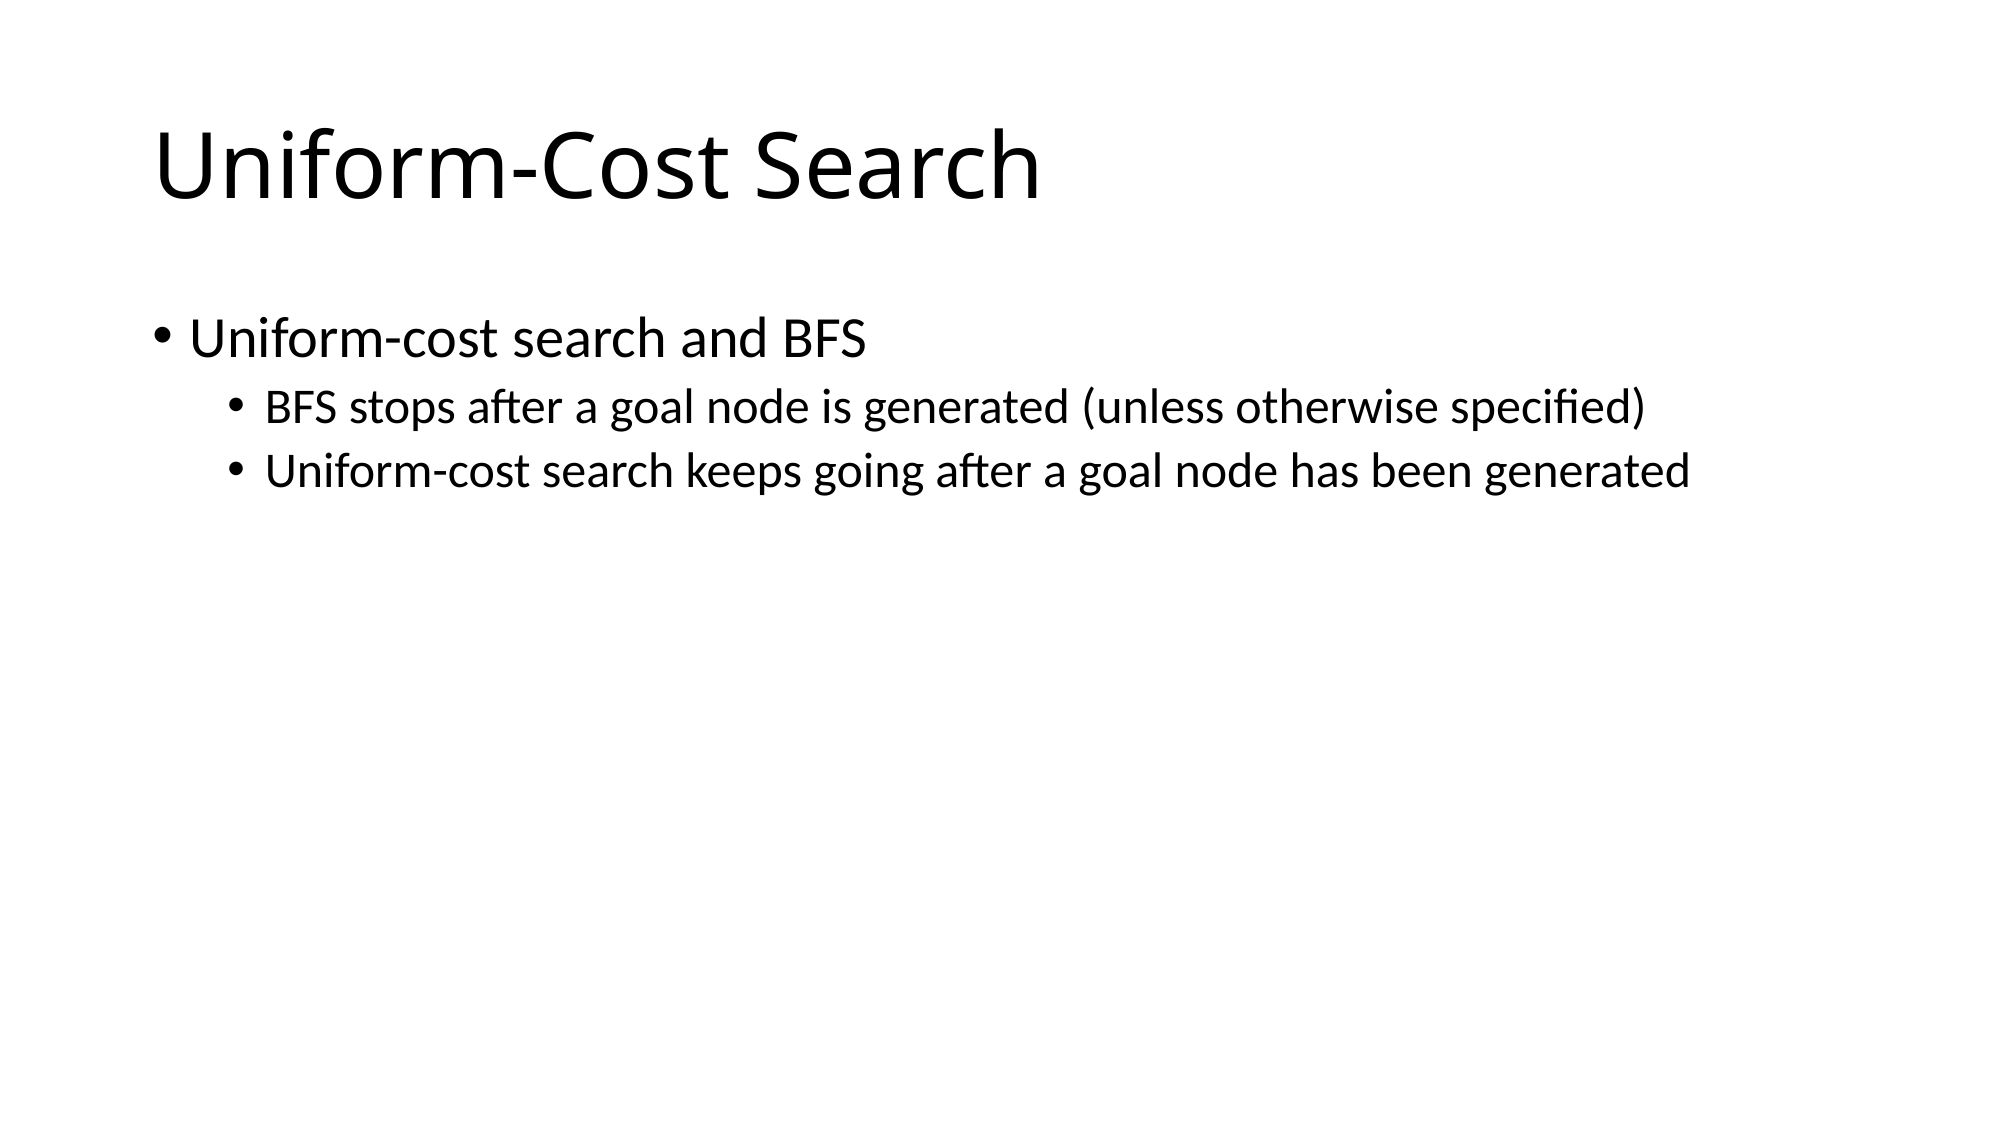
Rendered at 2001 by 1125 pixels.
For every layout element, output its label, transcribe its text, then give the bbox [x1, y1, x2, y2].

list Uniform-cost search and BFS BFS stops after a goal node is generated (unless otherwise specified) Uniform-cost search keeps going after a goal node has been generated [137, 299, 1863, 1095]
title Uniform-Cost Search [137, 59, 1863, 278]
